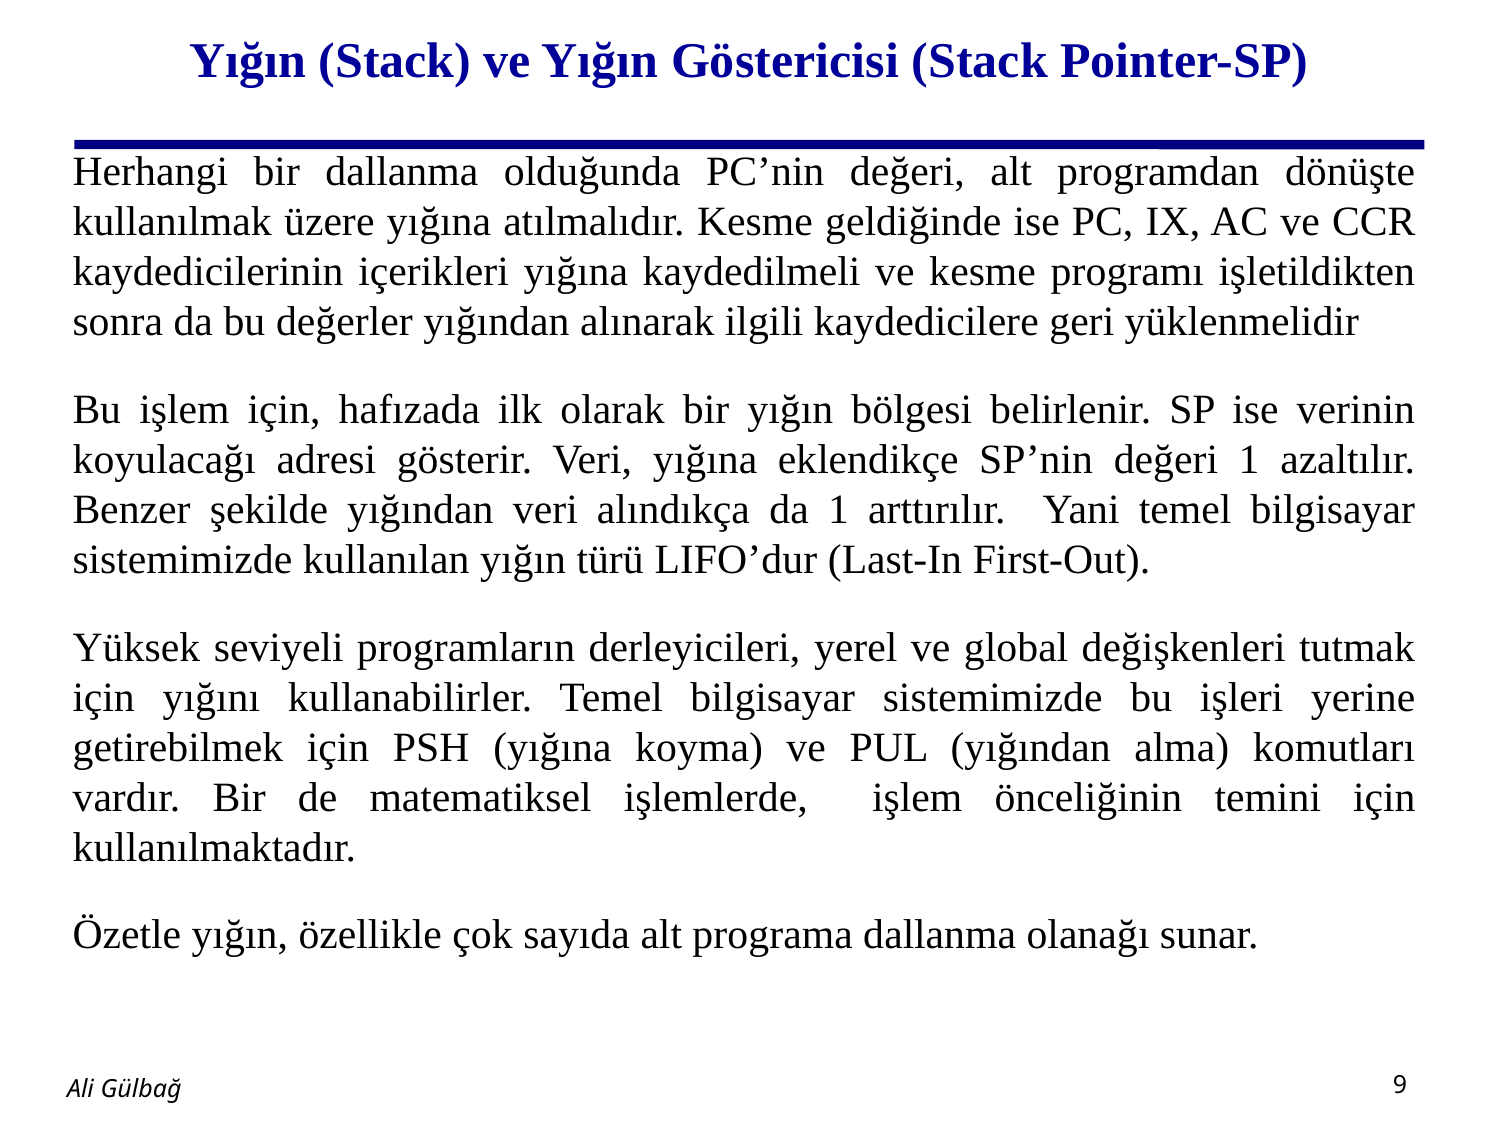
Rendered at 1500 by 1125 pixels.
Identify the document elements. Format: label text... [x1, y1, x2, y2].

title Yığın (Stack) ve Yığın Göstericisi (Stack Pointer-SP) [111, 12, 1388, 136]
list Herhangi bir dallanma olduğunda PC’nin değeri, alt programdan dönüşte kullanılmak üzere yığına atılmalıdır. Kesme geldiğinde ise PC, IX, AC ve CCR kaydedicilerinin içerikleri yığına kaydedilmeli ve kesme programı işletildikten sonra da bu değerler yığından alınarak ilgili kaydedicilere geri yüklenmelidir Bu işlem için, hafızada ilk olarak bir yığın bölgesi belirlenir. SP ise verinin koyulacağı adresi gösterir. Veri, yığına eklendikçe SP’nin değeri 1 azaltılır. Benzer şekilde yığından veri alındıkça da 1 arttırılır. Yani temel bilgisayar sistemimizde kullanılan yığın türü LIFO’dur (Last-In First-Out). Yüksek seviyeli programların derleyicileri, yerel ve global değişkenleri tutmak için yığını kullanabilirler. Temel bilgisayar sistemimizde bu işleri yerine getirebilmek için PSH (yığına koyma) ve PUL (yığından alma) komutları vardır. Bir de matematiksel işlemlerde, işlem önceliğinin temini için kullanılmaktadır. Özetle yığın, özellikle çok sayıda alt programa dallanma olanağı sunar. [57, 136, 1432, 970]
